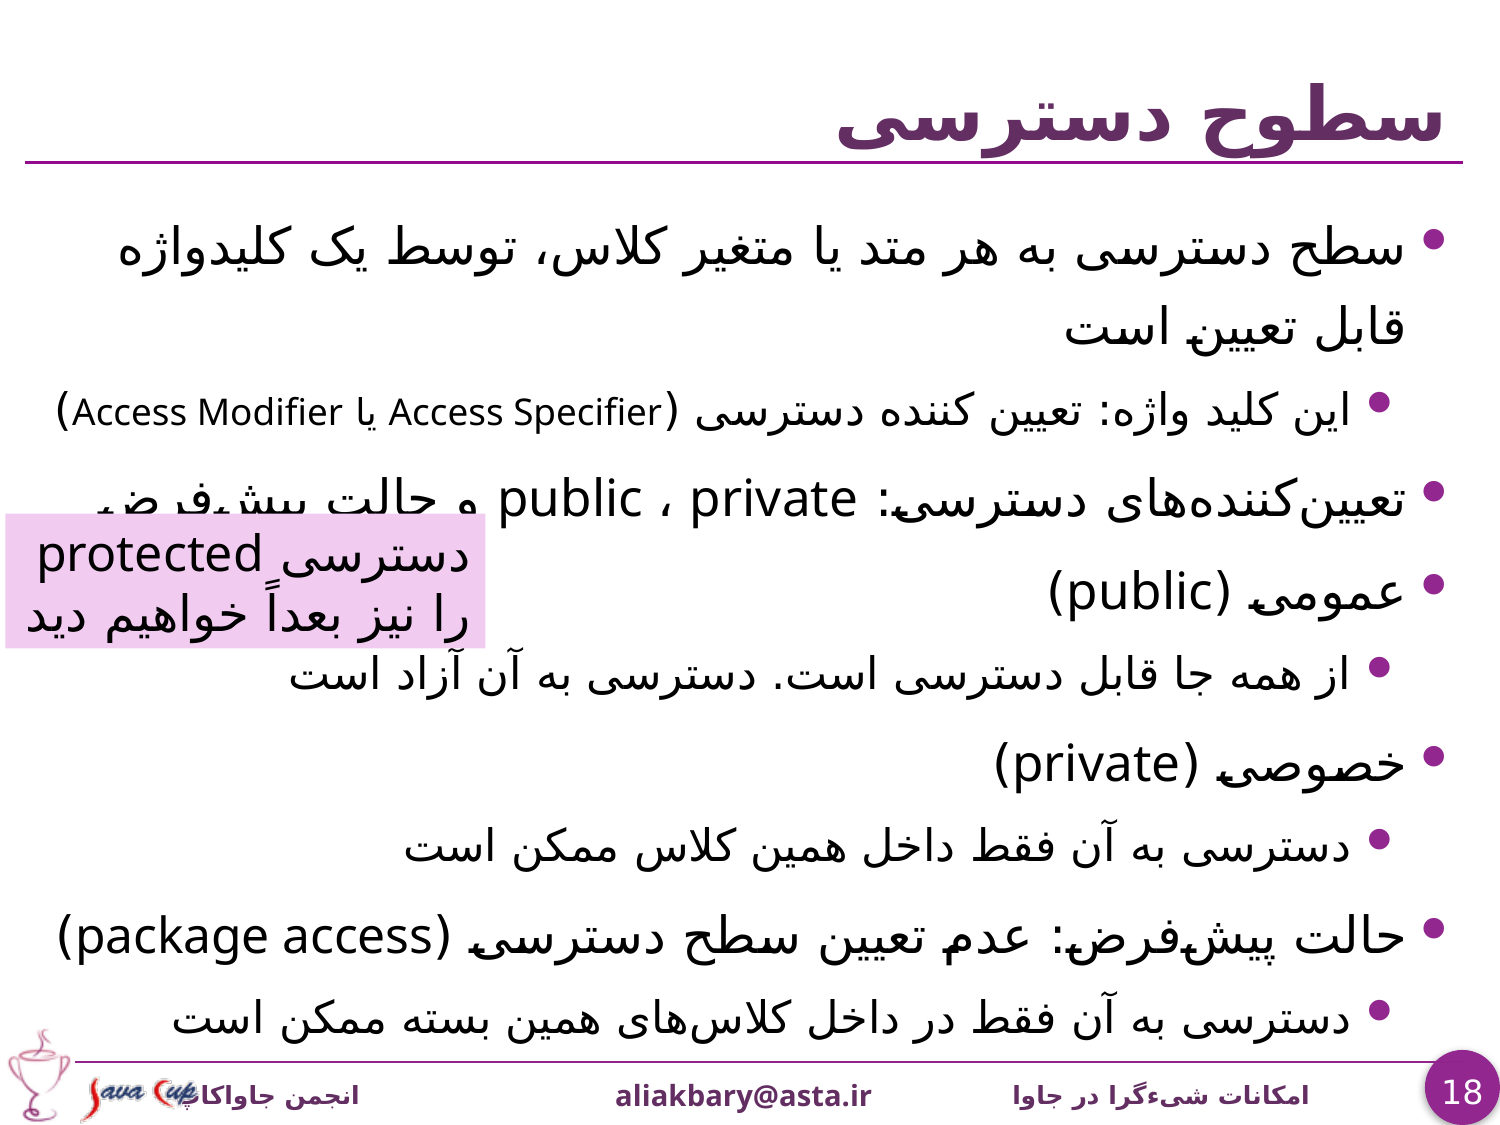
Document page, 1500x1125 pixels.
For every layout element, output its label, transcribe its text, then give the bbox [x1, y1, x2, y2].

text_box دسترسی protected را نیز بعداً خواهیم دید [5, 513, 486, 649]
picture [6, 1028, 75, 1125]
list سطح دسترسی به هر متد یا متغیر کلاس، توسط یک کلیدواژه قابل تعیین است این کلید واژه: تعیین کننده دسترسی (Access Specifier یا Access Modifier) تعیین‌کننده‌های دسترسی: public ، private و حالت پیش‌فرض عمومی (public) از همه جا قابل دسترسی است. دسترسی به آن آزاد است خصوصی (private) دسترسی به آن فقط داخل همین کلاس ممکن است حالت پیش‌فرض: عدم تعیین سطح دسترسی (package access) دسترسی به آن فقط در داخل کلاس‌های همین بسته ممکن است [24, 187, 1463, 1063]
picture [79, 1076, 200, 1125]
title سطوح دسترسی [24, 37, 1463, 163]
